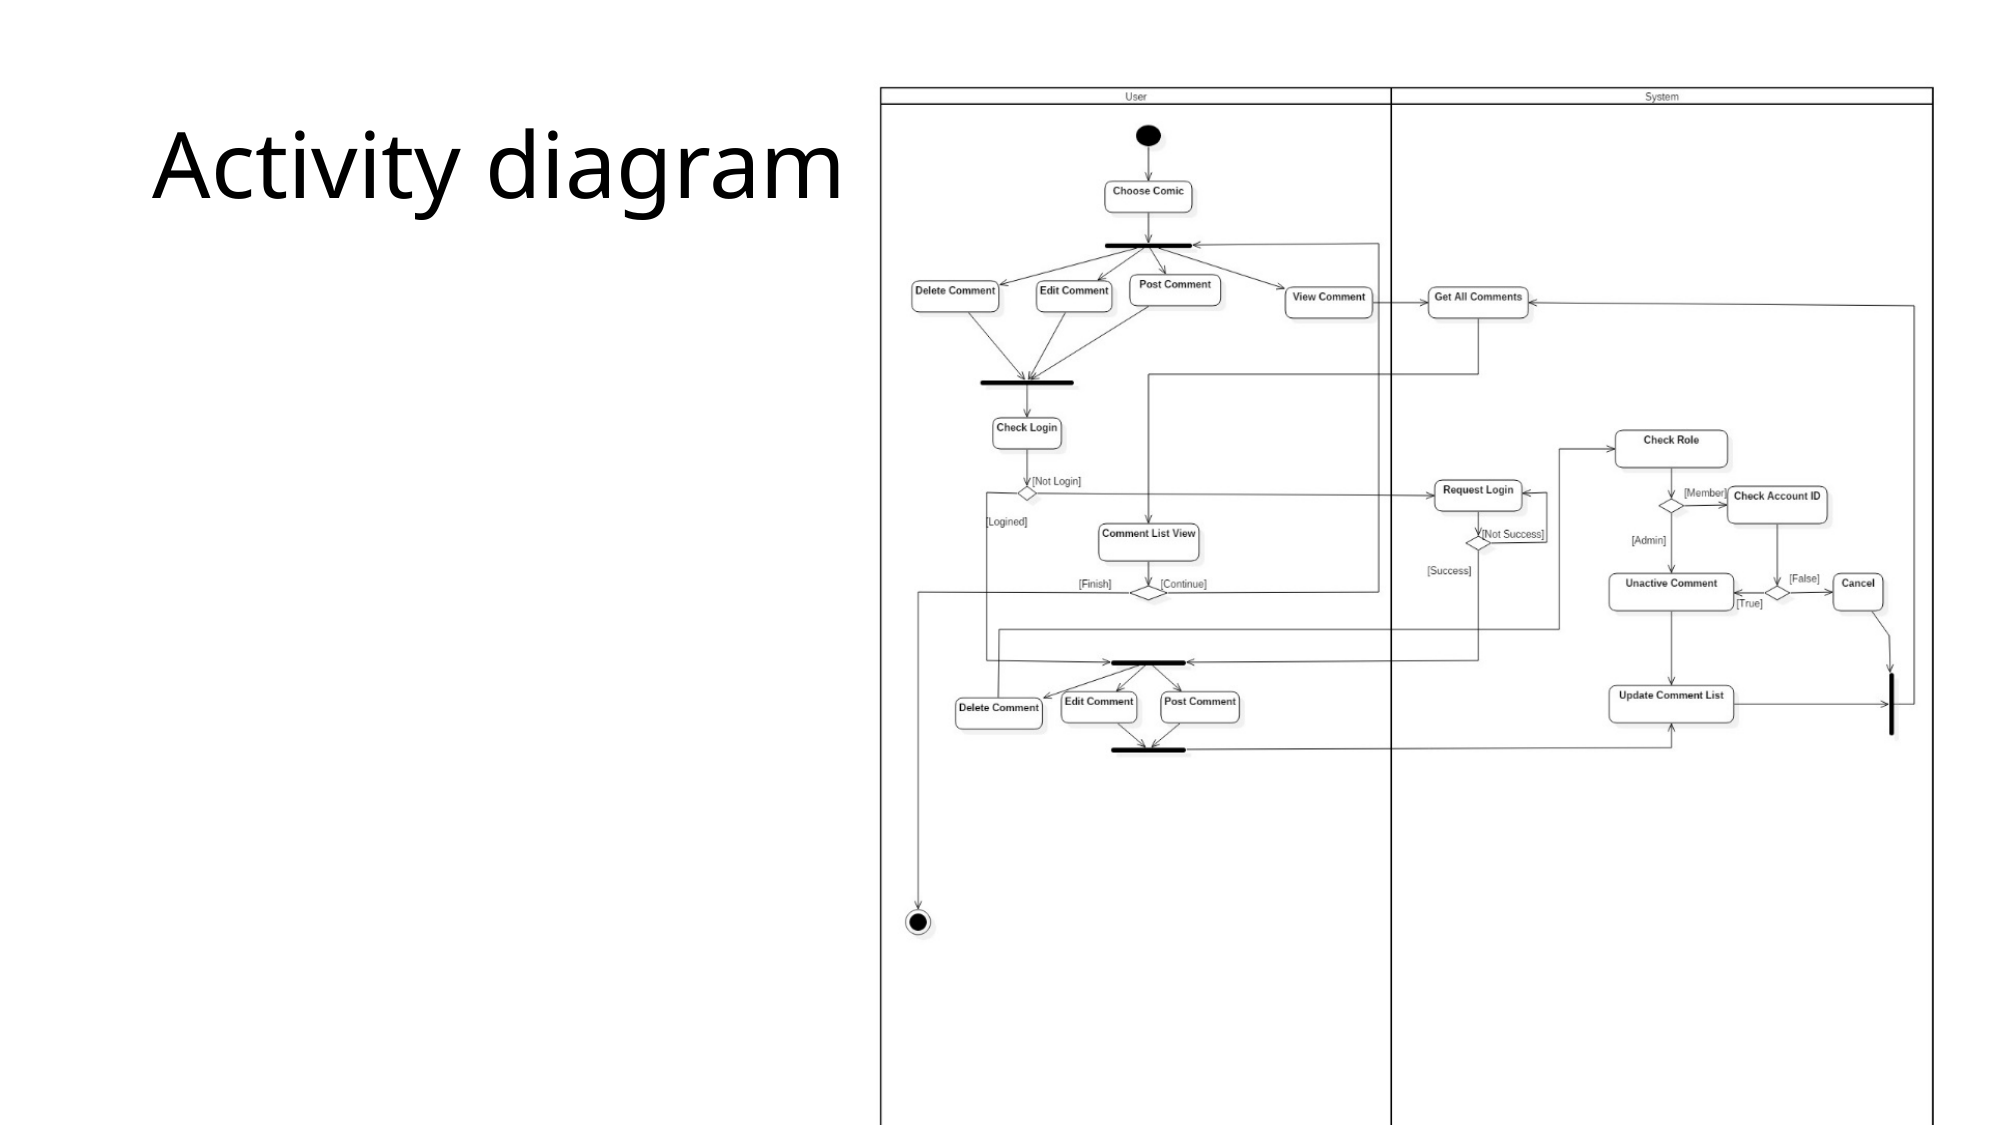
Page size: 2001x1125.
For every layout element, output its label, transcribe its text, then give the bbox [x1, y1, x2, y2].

title Activity diagram [137, 59, 1863, 278]
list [873, 80, 1964, 1125]
